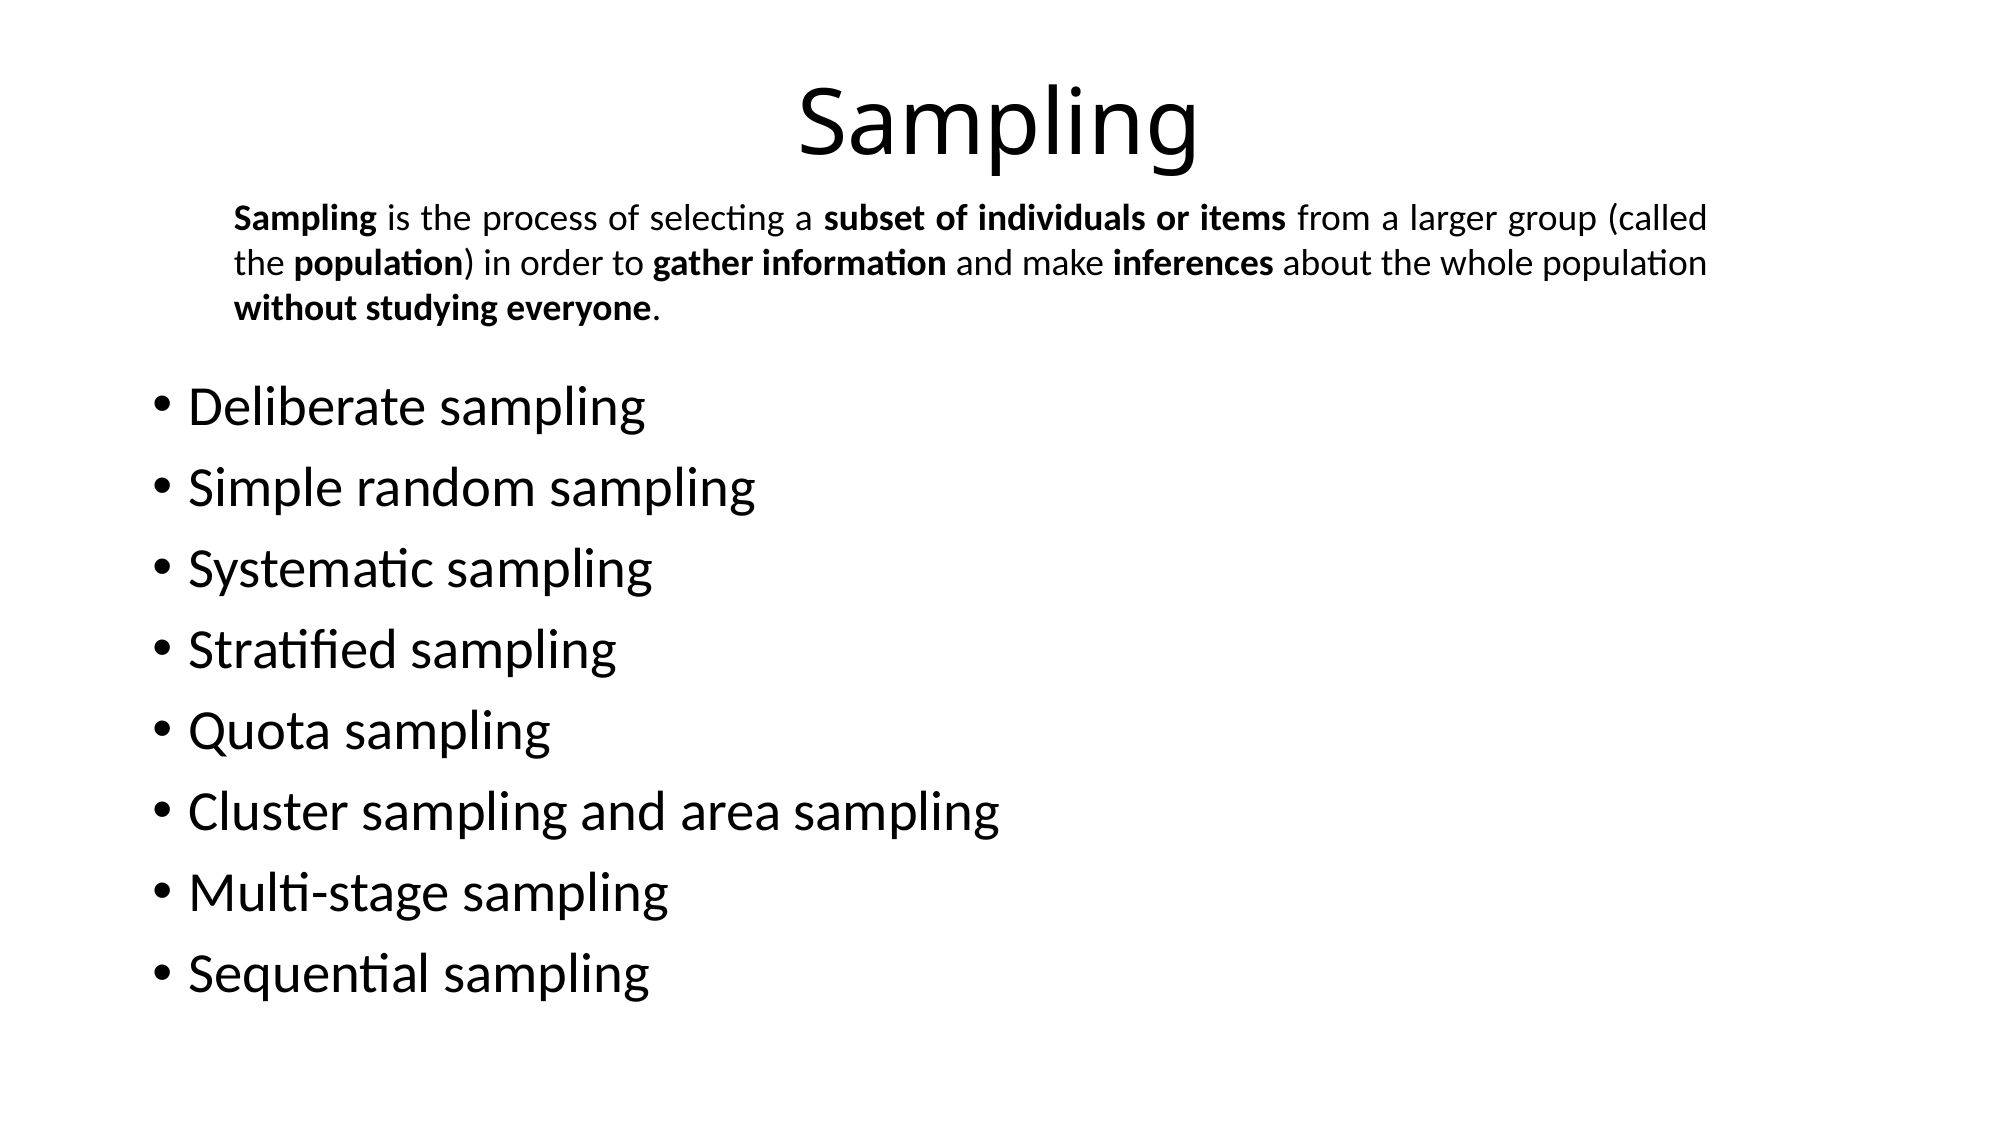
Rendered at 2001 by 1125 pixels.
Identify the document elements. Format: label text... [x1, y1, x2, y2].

title Sampling [137, 15, 1863, 234]
text_box Sampling is the process of selecting a subset of individuals or items from a larger group (called the population) in order to gather information and make inferences about the whole population without studying everyone. [219, 185, 1723, 336]
list Deliberate sampling Simple random sampling Systematic sampling Stratified sampling Quota sampling Cluster sampling and area sampling Multi-stage sampling Sequential sampling [137, 368, 1863, 1014]
